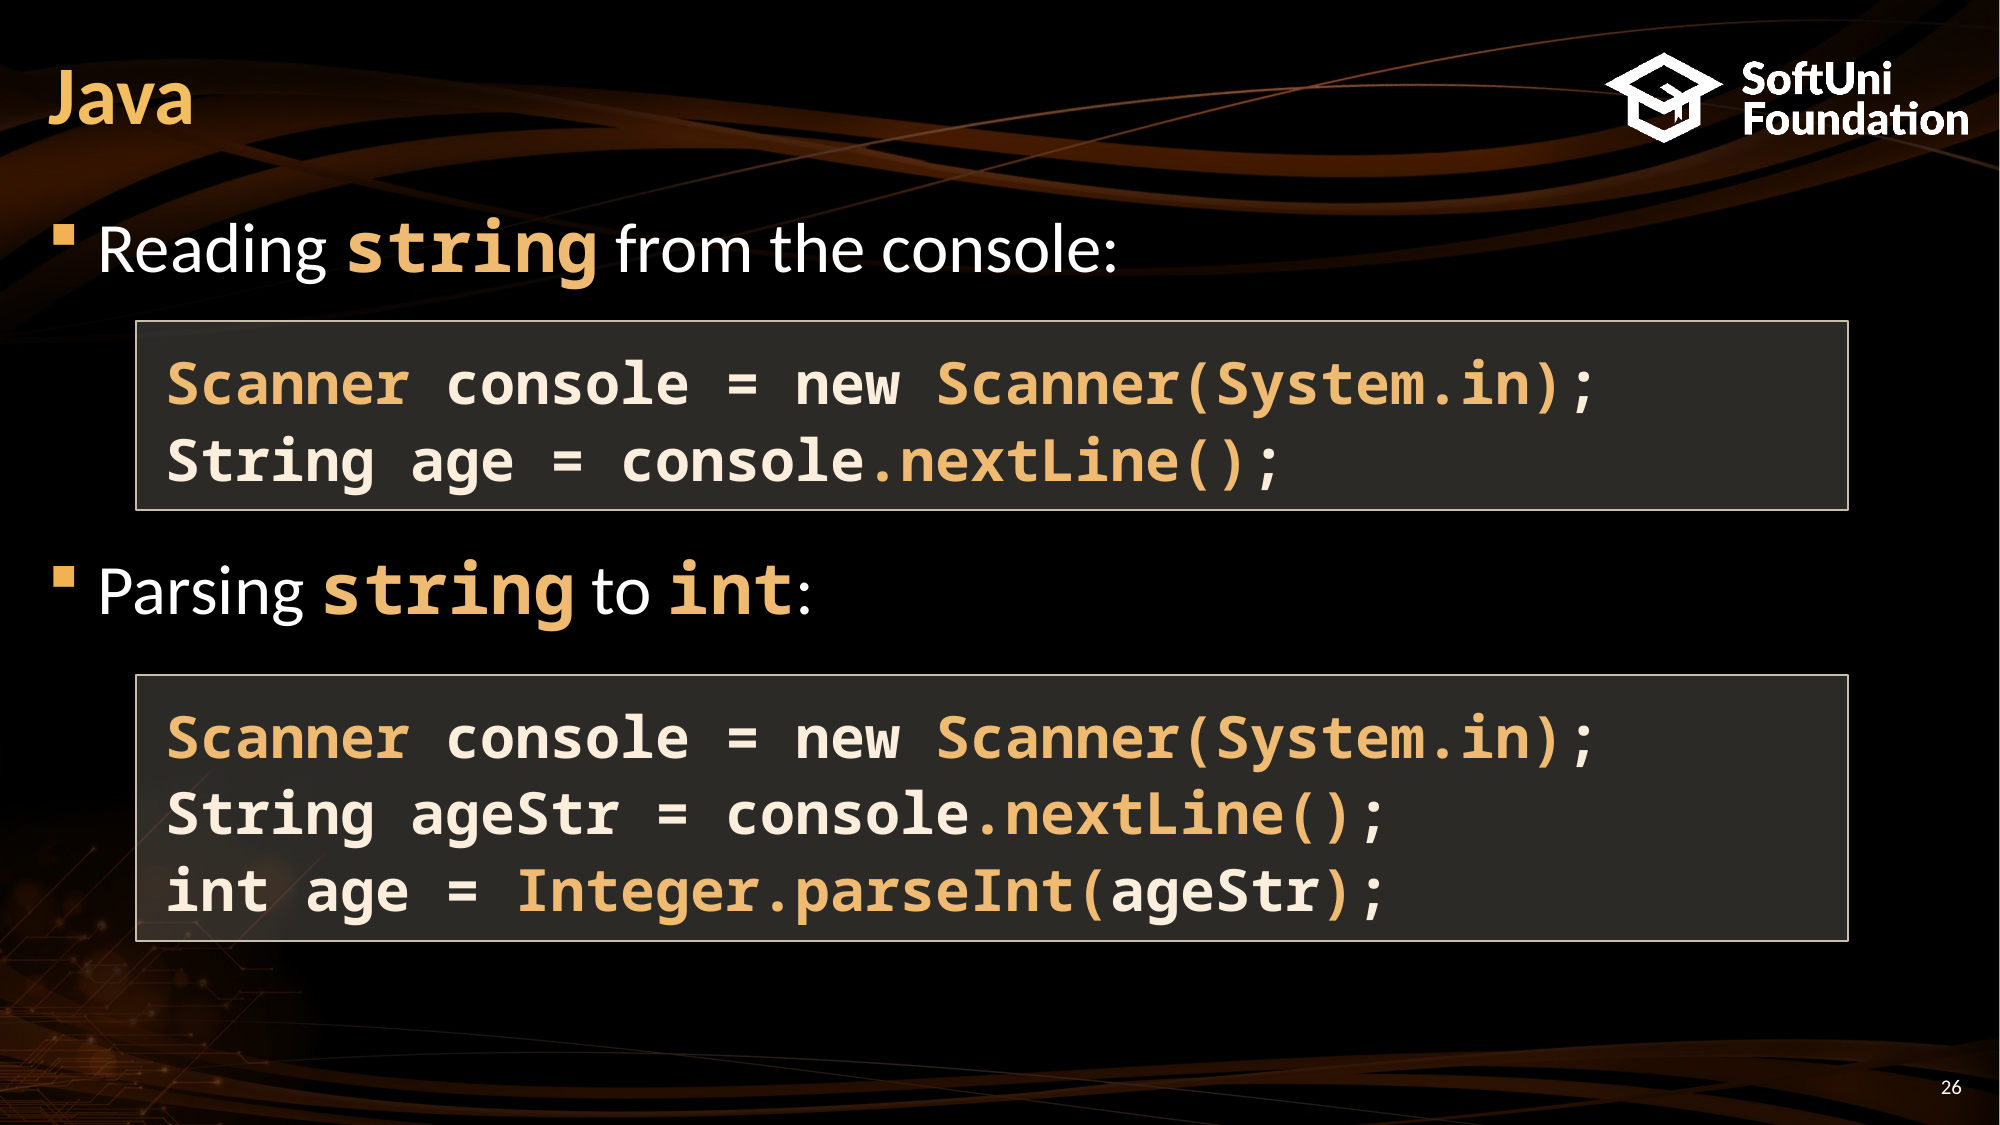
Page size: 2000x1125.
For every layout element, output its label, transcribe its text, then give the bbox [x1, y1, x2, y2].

text_box Reading string from the console: Parsing string to int: [29, 191, 1967, 1105]
text_box Scanner console = new Scanner(System.in); String ageStr = console.nextLine(); int age = Integer.parseInt(ageStr); [135, 675, 1849, 942]
text_box Scanner console = new Scanner(System.in); String age = console.nextLine(); [135, 321, 1849, 511]
title Java [30, 6, 1602, 189]
picture [0, 0, 2000, 1125]
